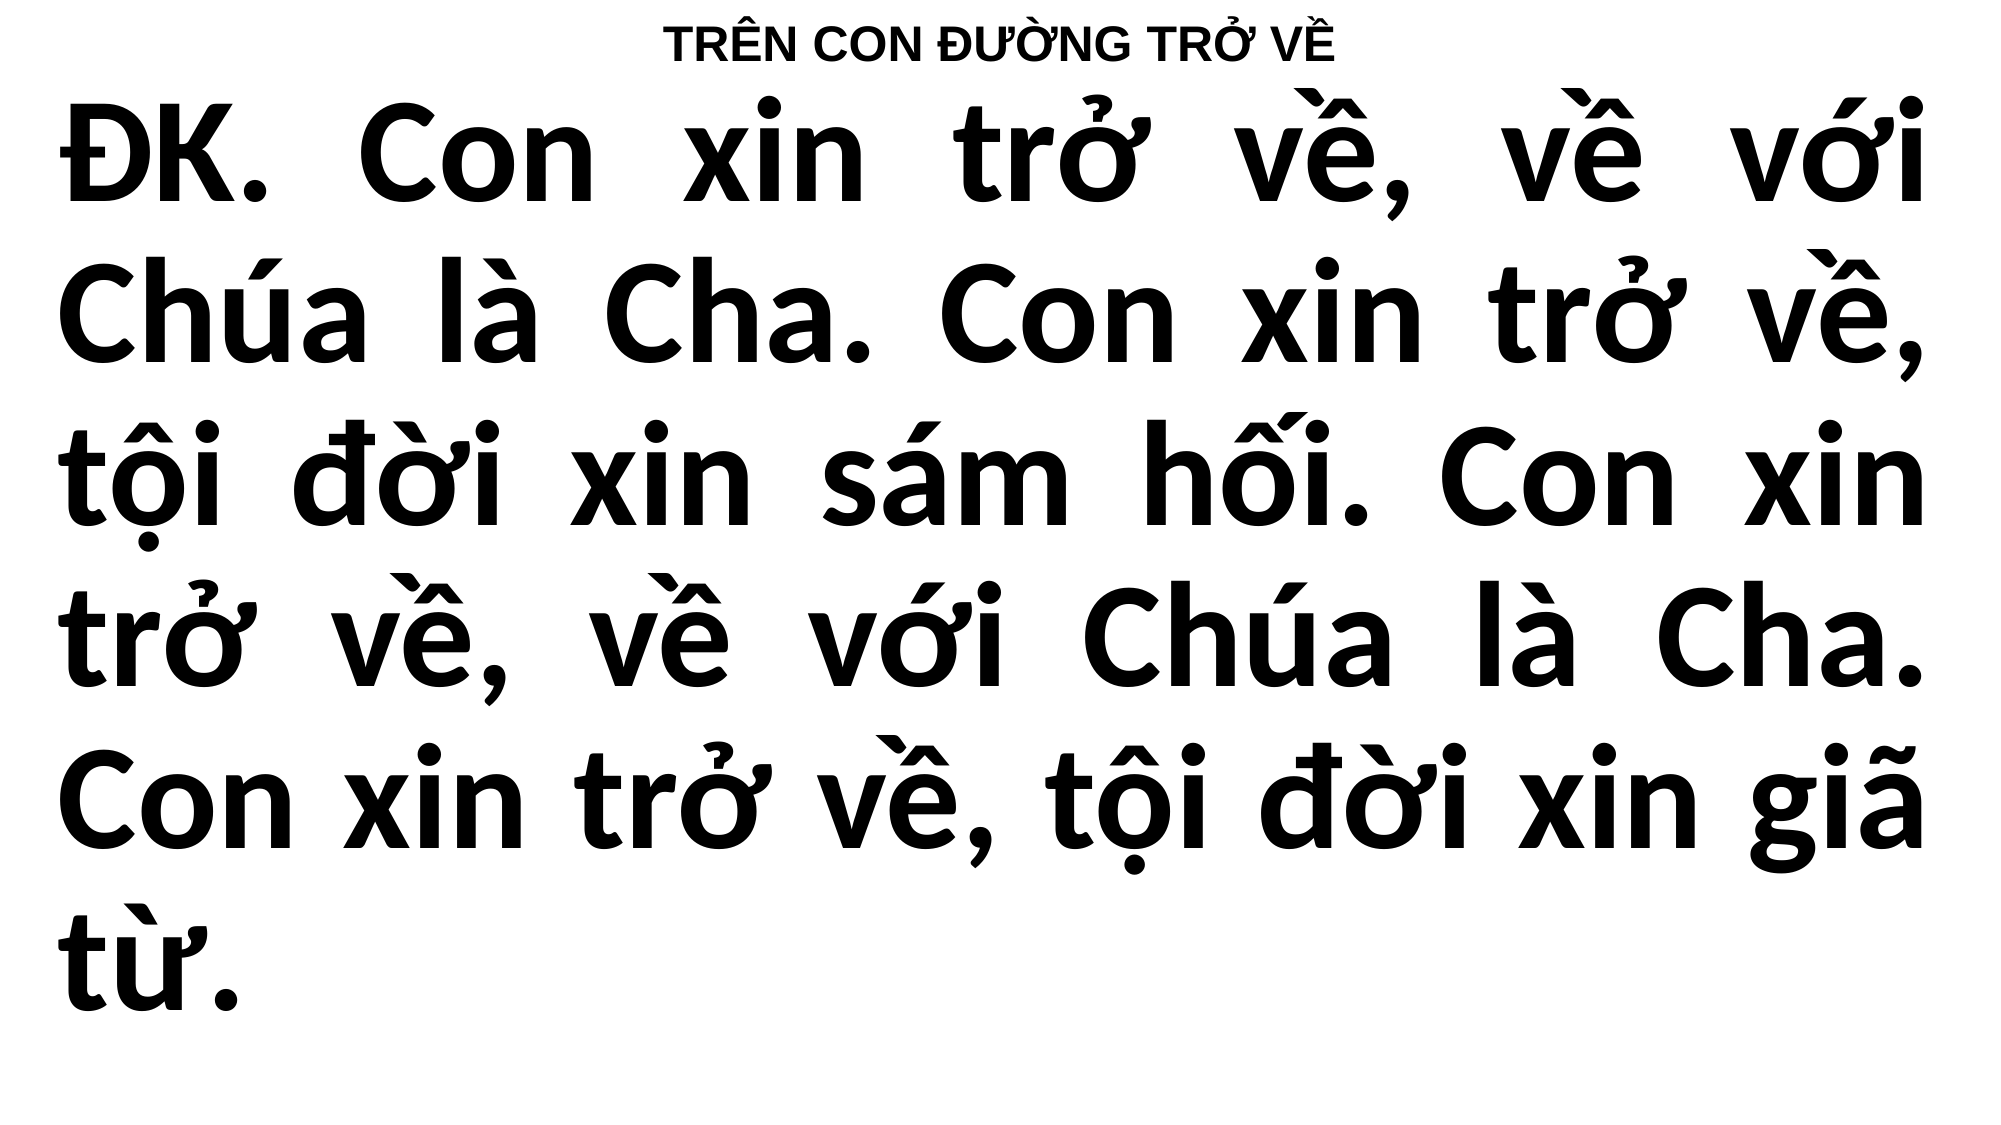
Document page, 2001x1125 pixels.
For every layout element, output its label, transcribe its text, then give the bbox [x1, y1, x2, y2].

list ĐK. Con xin trở về, về với Chúa là Cha. Con xin trở về, tội đời xin sám hối. Con xin trở về, về với Chúa là Cha. Con xin trở về, tội đời xin giã từ. [42, 63, 1948, 778]
text_box TRÊN CON ĐƯỜNG TRỞ VỀ [648, 3, 1352, 79]
